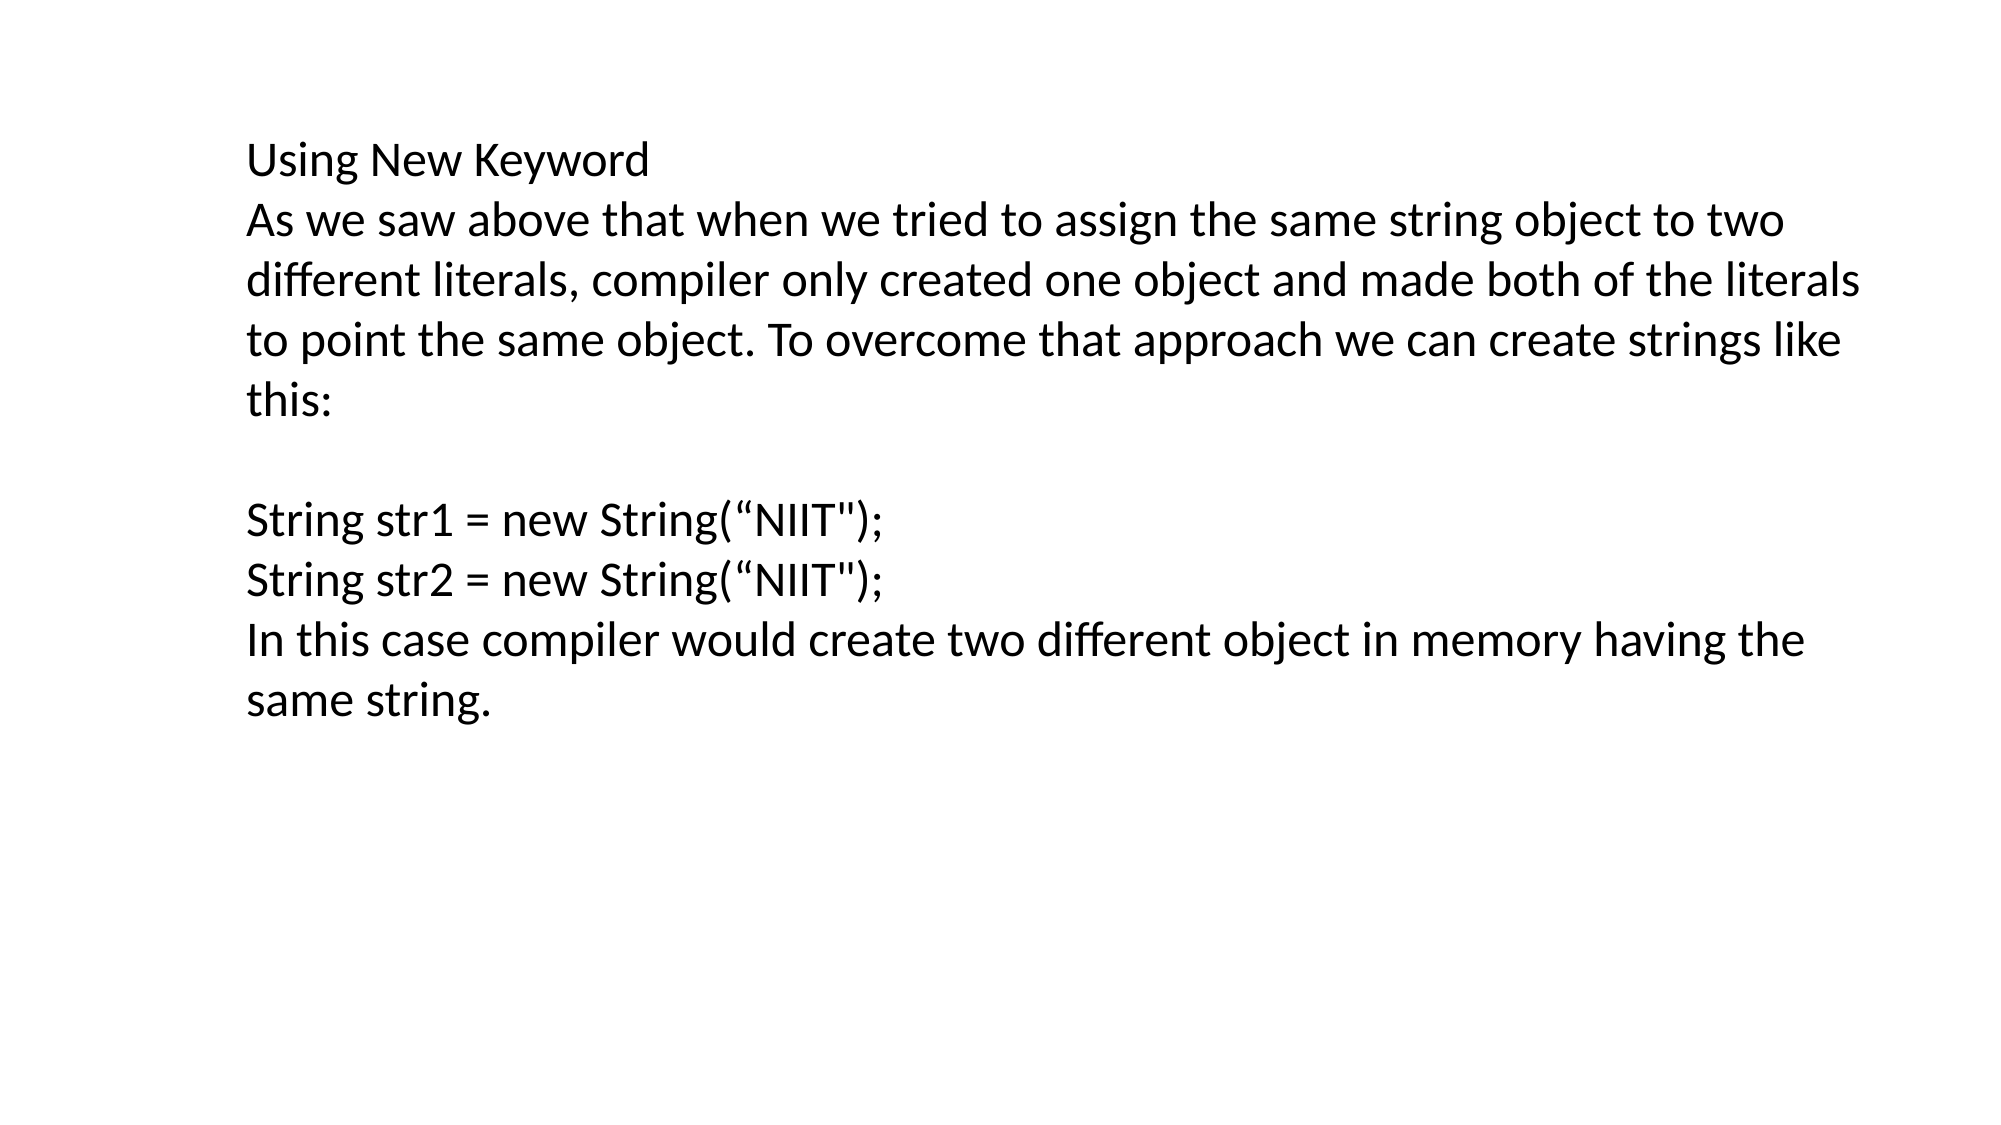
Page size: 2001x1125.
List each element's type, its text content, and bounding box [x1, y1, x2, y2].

text_box Using New Keyword As we saw above that when we tried to assign the same string object to two different literals, compiler only created one object and made both of the literals to point the same object. To overcome that approach we can create strings like this: String str1 = new String(“NIIT"); String str2 = new String(“NIIT"); In this case compiler would create two different object in memory having the same string. [231, 119, 1901, 735]
